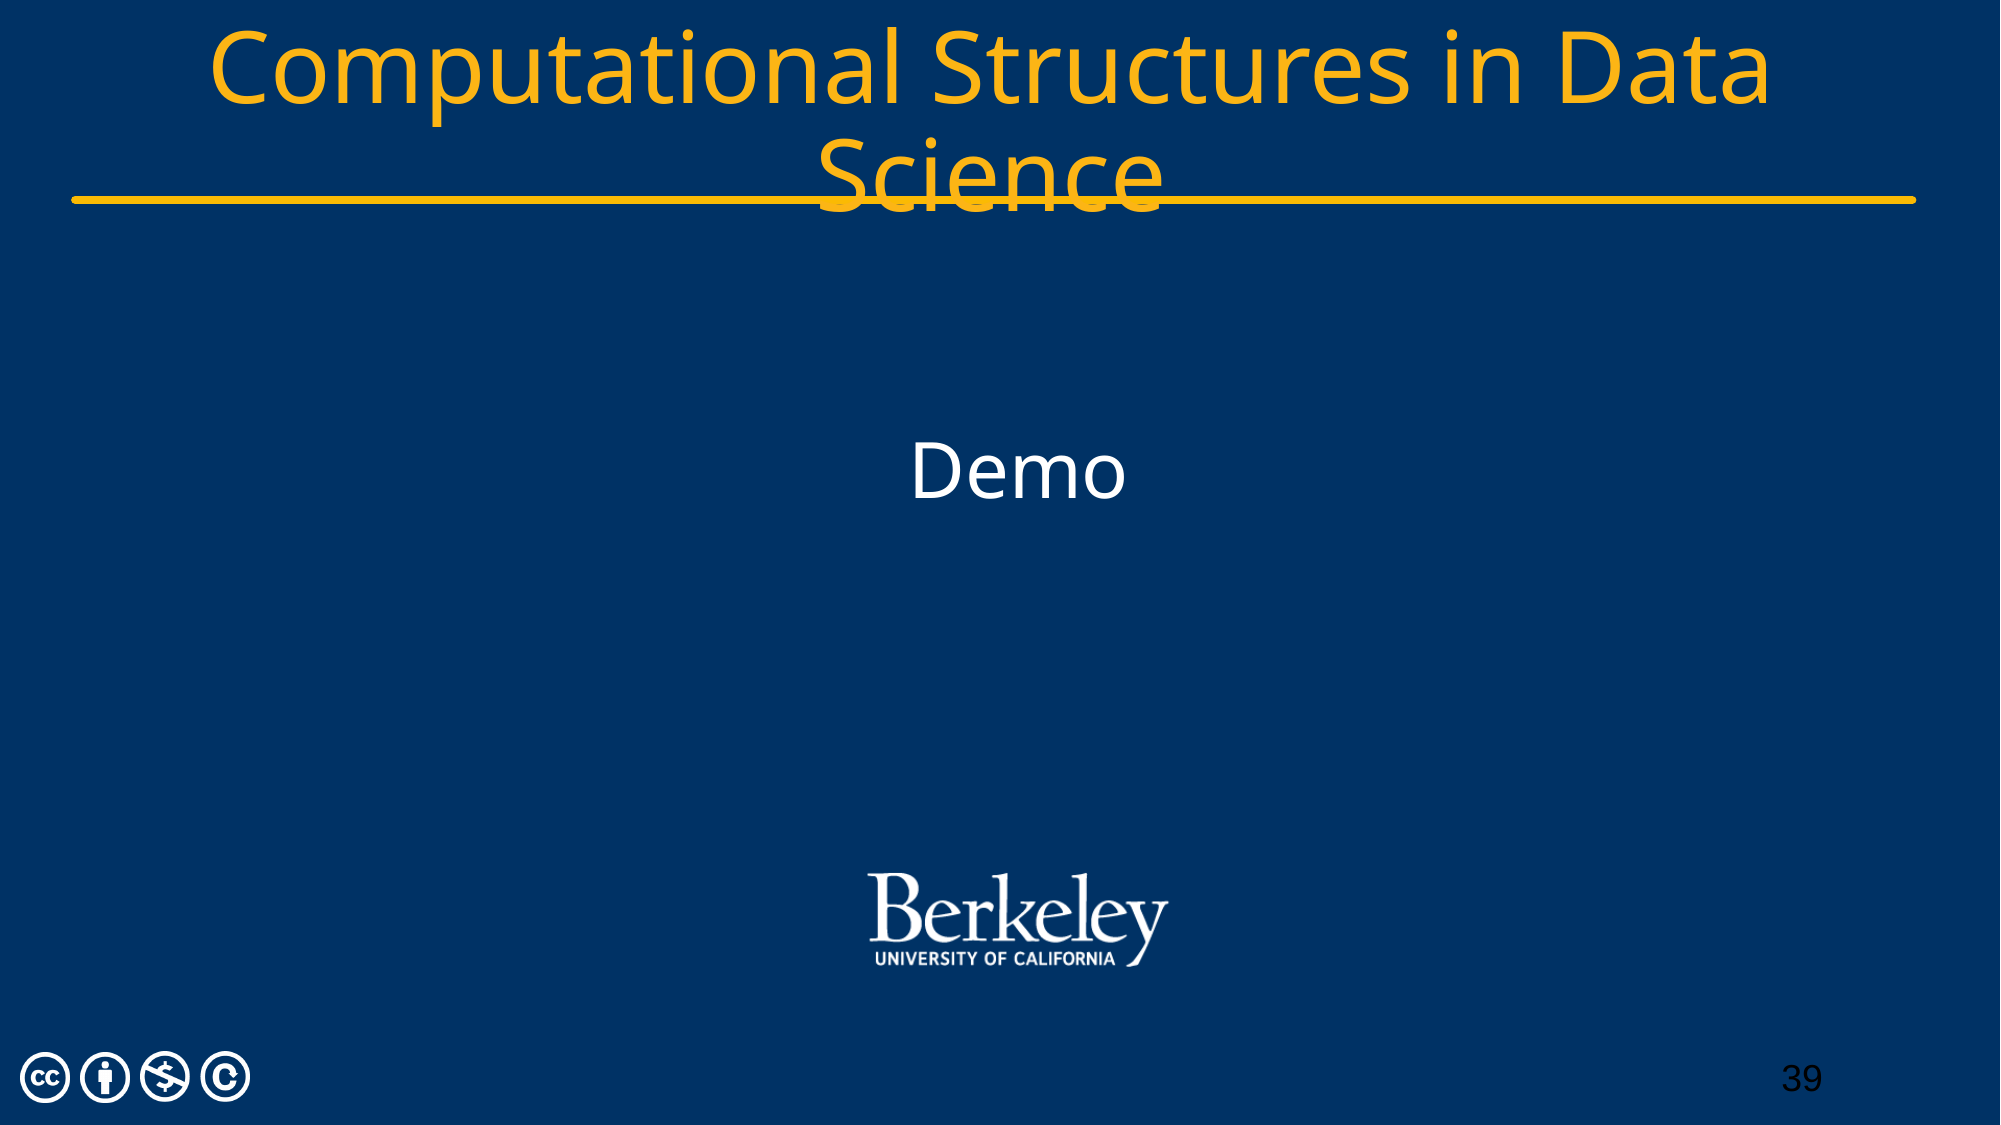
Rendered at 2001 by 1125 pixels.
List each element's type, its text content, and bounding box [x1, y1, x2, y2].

title Demo [323, 351, 1715, 596]
picture [20, 1052, 70, 1103]
slide_number 39 [1766, 1046, 2000, 1125]
picture [854, 854, 1184, 987]
picture [140, 1051, 190, 1102]
picture [80, 1052, 130, 1103]
